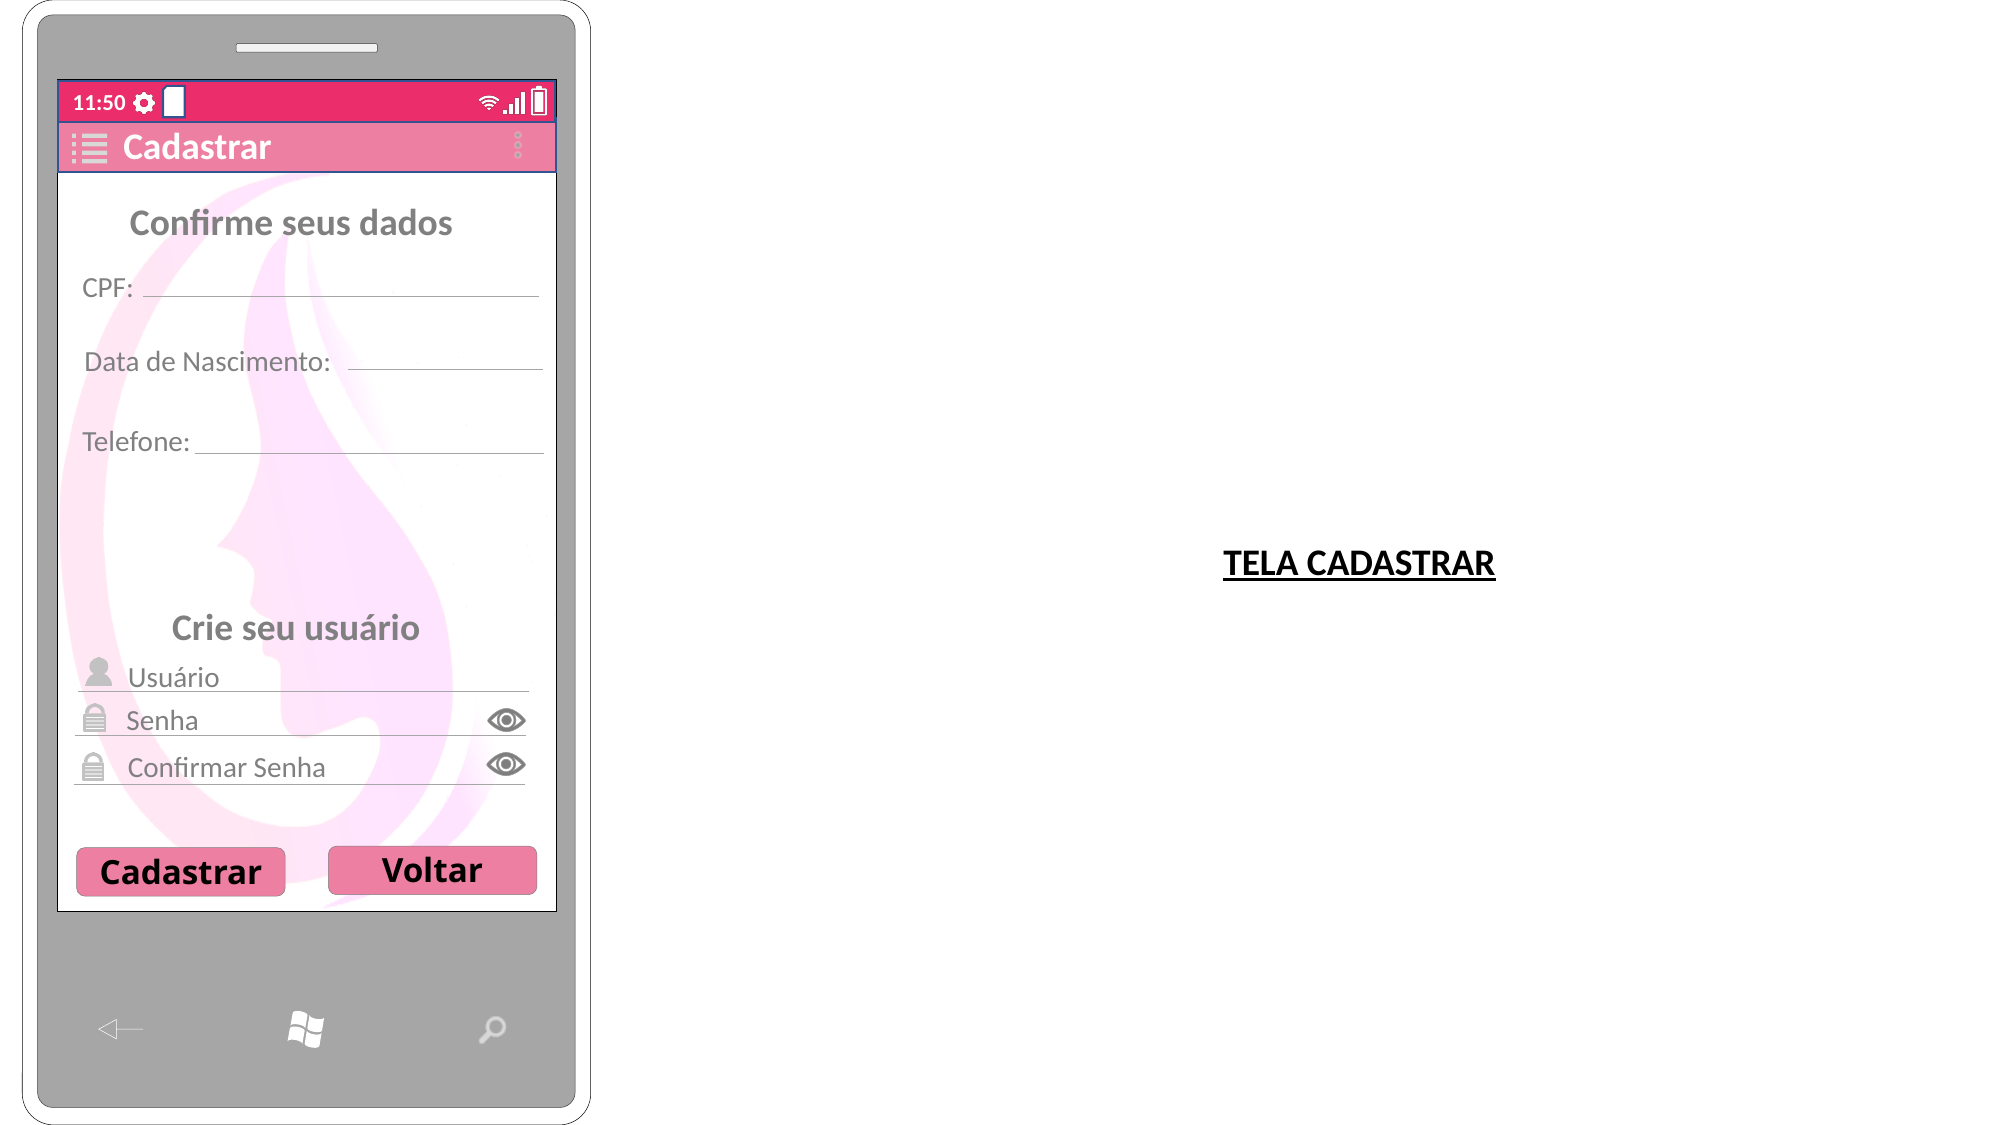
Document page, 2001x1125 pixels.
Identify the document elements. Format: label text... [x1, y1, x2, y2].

picture [72, 133, 108, 165]
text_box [22, 0, 591, 1125]
text_box TELA CADASTRAR [1208, 530, 1610, 591]
picture [59, 80, 563, 912]
